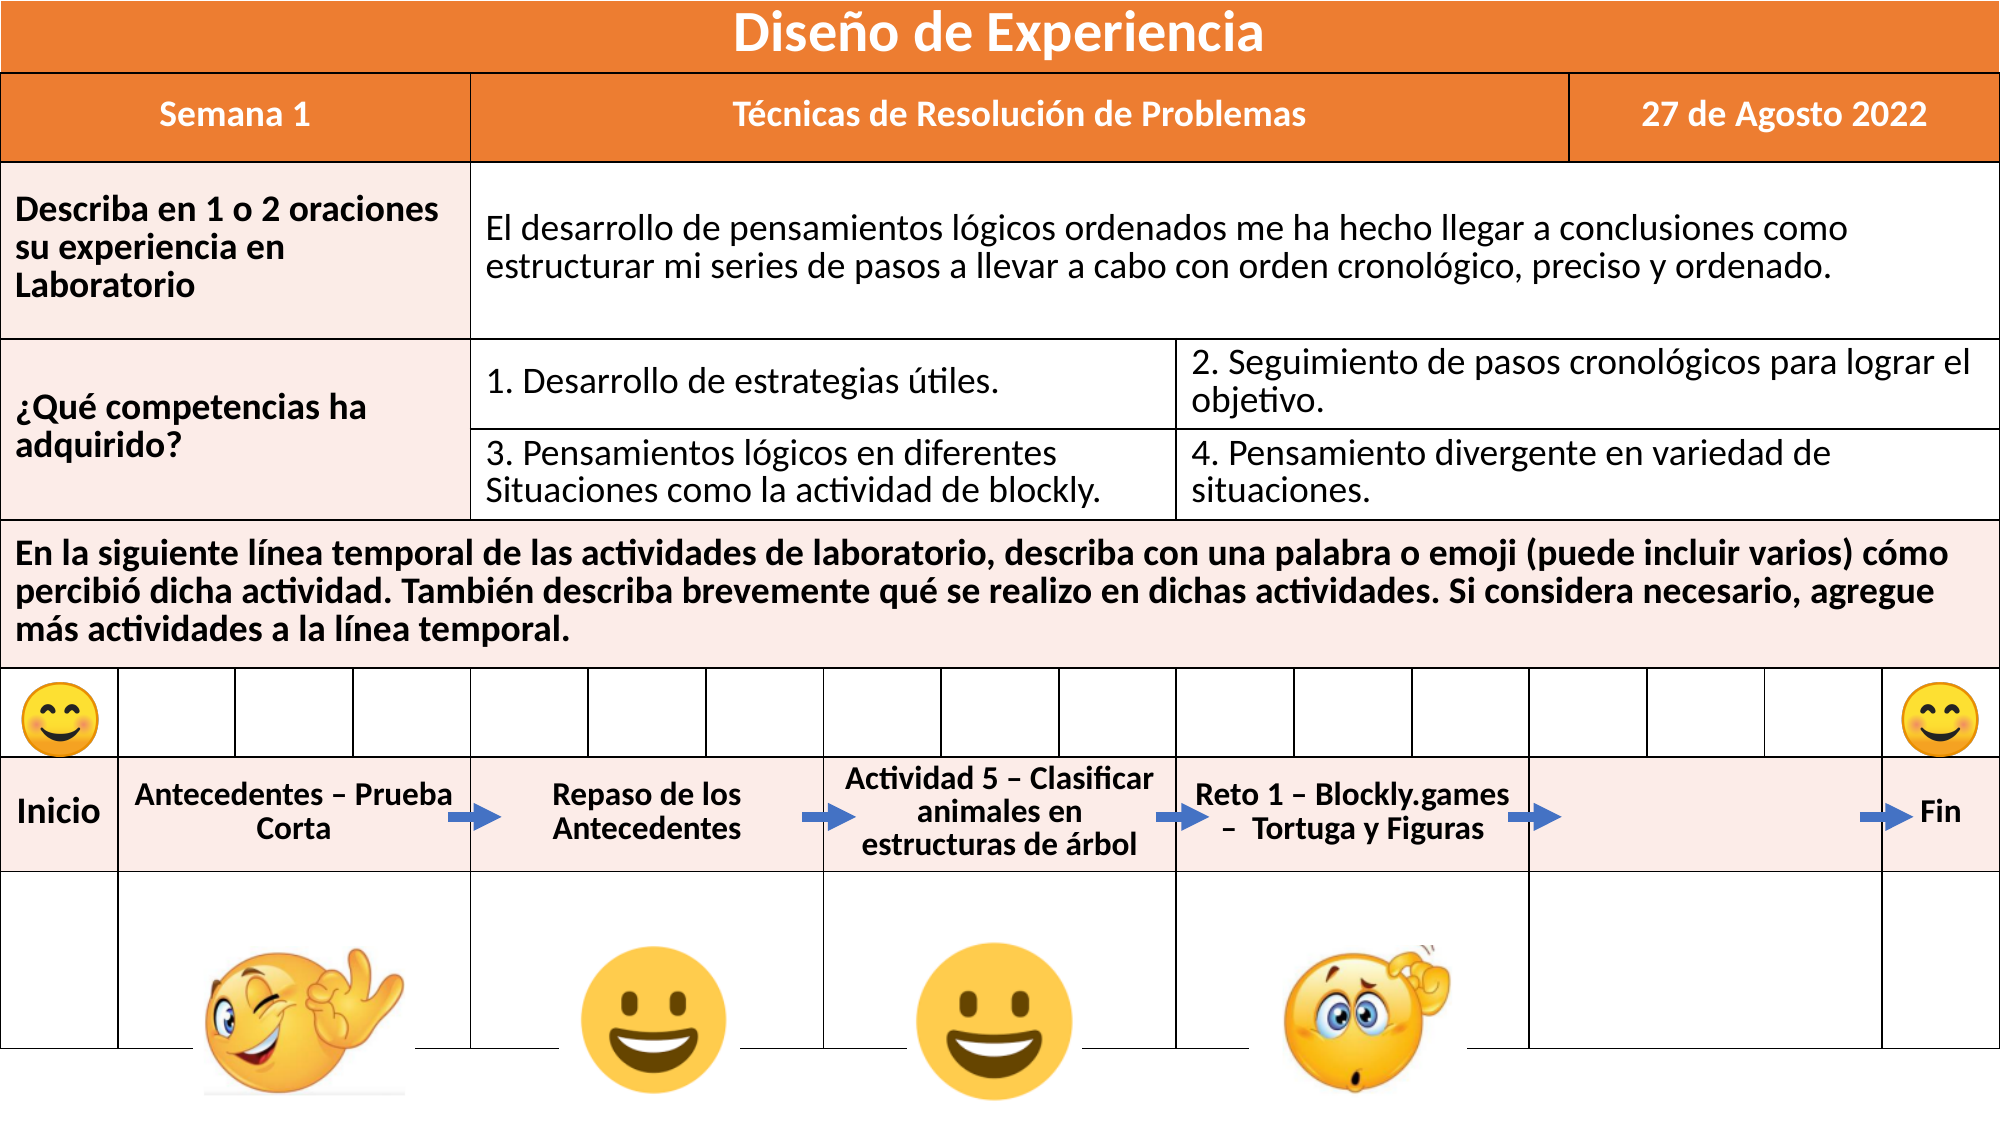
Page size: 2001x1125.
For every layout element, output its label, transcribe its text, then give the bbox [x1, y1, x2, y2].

table_cell Técnicas de Resolución de Problemas [471, 74, 1568, 161]
table_cell El desarrollo de pensamientos lógicos ordenados me ha hecho llegar a conclusiones como estructurar mi series de pasos a llevar a cabo con orden cronológico, preciso y ordenado. [471, 163, 1999, 338]
table_cell Reto 1 – Blockly.games – Tortuga y Figuras [1177, 758, 1528, 871]
table_cell [942, 669, 1058, 756]
table_cell [1177, 669, 1293, 756]
table_cell [119, 669, 234, 756]
table_cell 1. Desarrollo de estrategias útiles. [471, 340, 1175, 428]
table_cell [824, 872, 1175, 1048]
picture [559, 945, 740, 1100]
table_cell [1060, 669, 1175, 756]
table_cell [707, 669, 823, 756]
table_cell [1883, 669, 1999, 756]
table_cell Describa en 1 o 2 oraciones su experiencia en Laboratorio [1, 163, 470, 338]
table_cell 2. Seguimiento de pasos cronológicos para lograr el objetivo. [1177, 340, 1999, 428]
table_cell [1530, 758, 1881, 871]
table_cell Actividad 5 – Clasificar animales en estructuras de árbol [824, 758, 1175, 871]
picture [19, 678, 101, 761]
picture [1899, 678, 1981, 761]
picture [193, 945, 415, 1103]
table_cell [1177, 872, 1528, 1048]
table_cell [1530, 669, 1646, 756]
table_cell En la siguiente línea temporal de las actividades de laboratorio, describa con una palabra o emoji (puede incluir varios) cómo percibió dicha actividad. También describa brevemente qué se realizo en dichas actividades. Si considera necesario, agregue más actividades a la línea temporal. [1, 521, 1999, 667]
table_cell [824, 669, 940, 756]
table_cell 4. Pensamiento divergente en variedad de situaciones. [1177, 430, 1999, 519]
picture [1249, 945, 1467, 1102]
table_cell [1, 669, 117, 756]
table_cell [236, 669, 352, 756]
table_header Diseño de Experiencia [1, 1, 1999, 72]
table_cell [1648, 669, 1764, 756]
table_cell [354, 669, 470, 756]
table_cell ¿Qué competencias ha adquirido? [1, 340, 470, 519]
table_cell [1765, 669, 1881, 756]
picture [907, 940, 1082, 1106]
table_cell [1530, 872, 1881, 1048]
table_cell [471, 872, 823, 1048]
table_cell [1295, 669, 1411, 756]
table_cell Repaso de los Antecedentes [471, 758, 823, 871]
table_cell 27 de Agosto 2022 [1570, 74, 1999, 161]
table_cell [1, 872, 117, 1048]
table_cell Inicio [1, 758, 117, 871]
table_cell Fin [1883, 758, 1999, 871]
table_cell Semana 1 [1, 74, 470, 161]
table_cell Antecedentes – Prueba Corta [119, 758, 470, 871]
table_cell [119, 872, 470, 1048]
table_cell [471, 669, 587, 756]
table_cell [1413, 669, 1528, 756]
table_cell [1883, 872, 1999, 1048]
table_cell [589, 669, 705, 756]
table_cell 3. Pensamientos lógicos en diferentes Situaciones como la actividad de blockly. [471, 430, 1175, 519]
